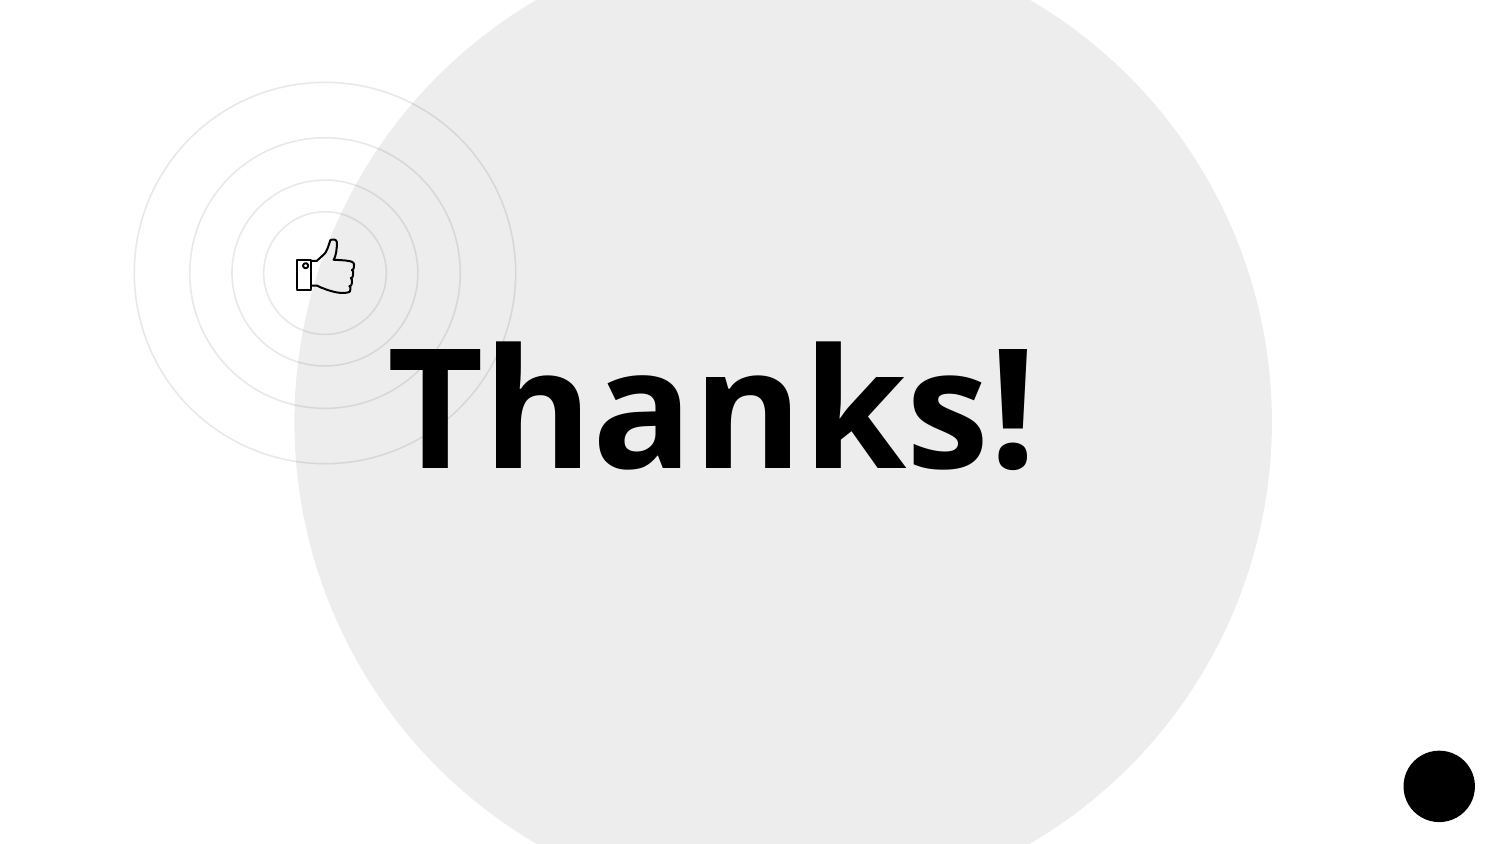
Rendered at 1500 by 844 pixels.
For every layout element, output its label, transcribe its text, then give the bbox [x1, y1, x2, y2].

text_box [297, 239, 355, 294]
title Thanks! [372, 326, 1128, 517]
